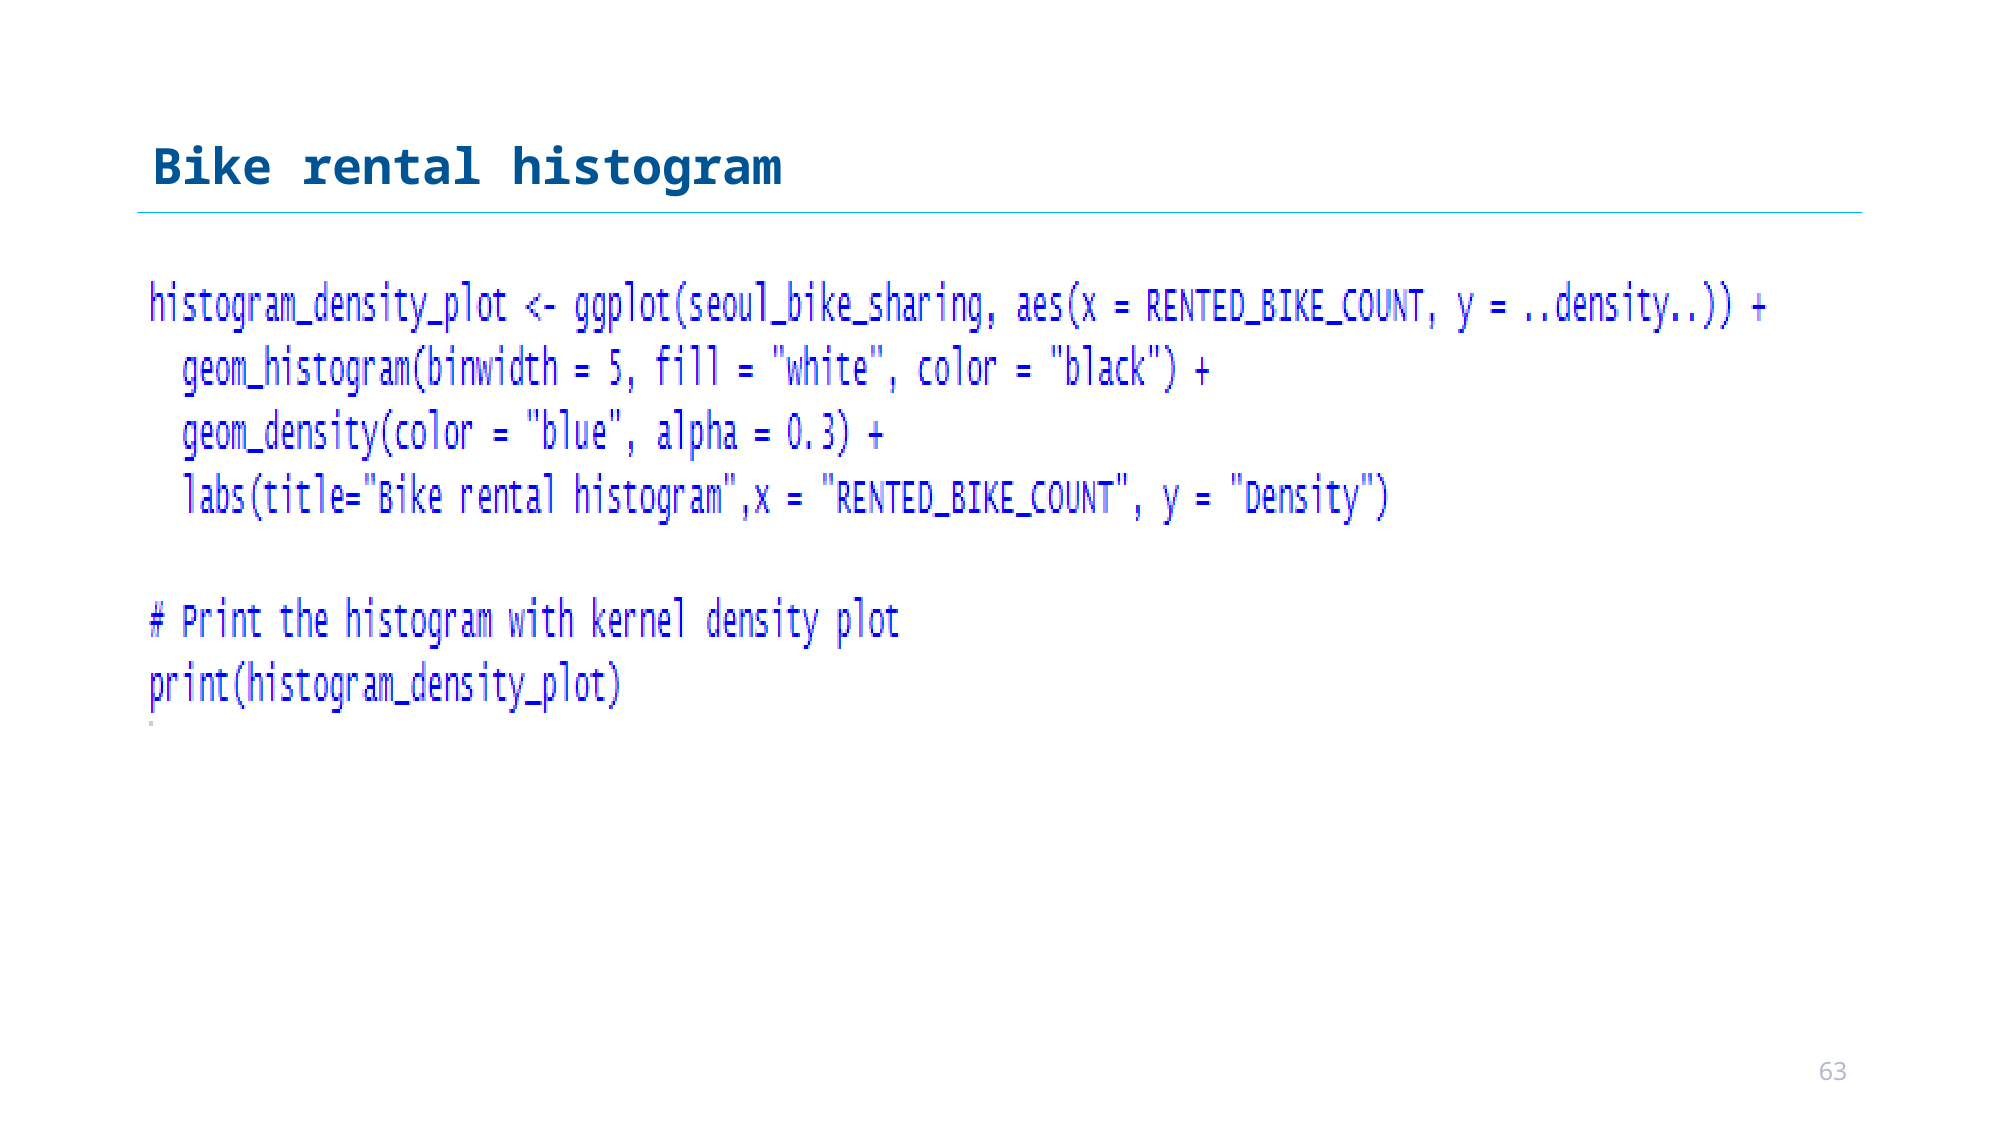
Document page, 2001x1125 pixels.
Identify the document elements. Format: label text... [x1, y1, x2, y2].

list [137, 277, 1790, 727]
title Bike rental histogram [137, 59, 1863, 278]
slide_number 63 [1412, 1042, 1863, 1103]
